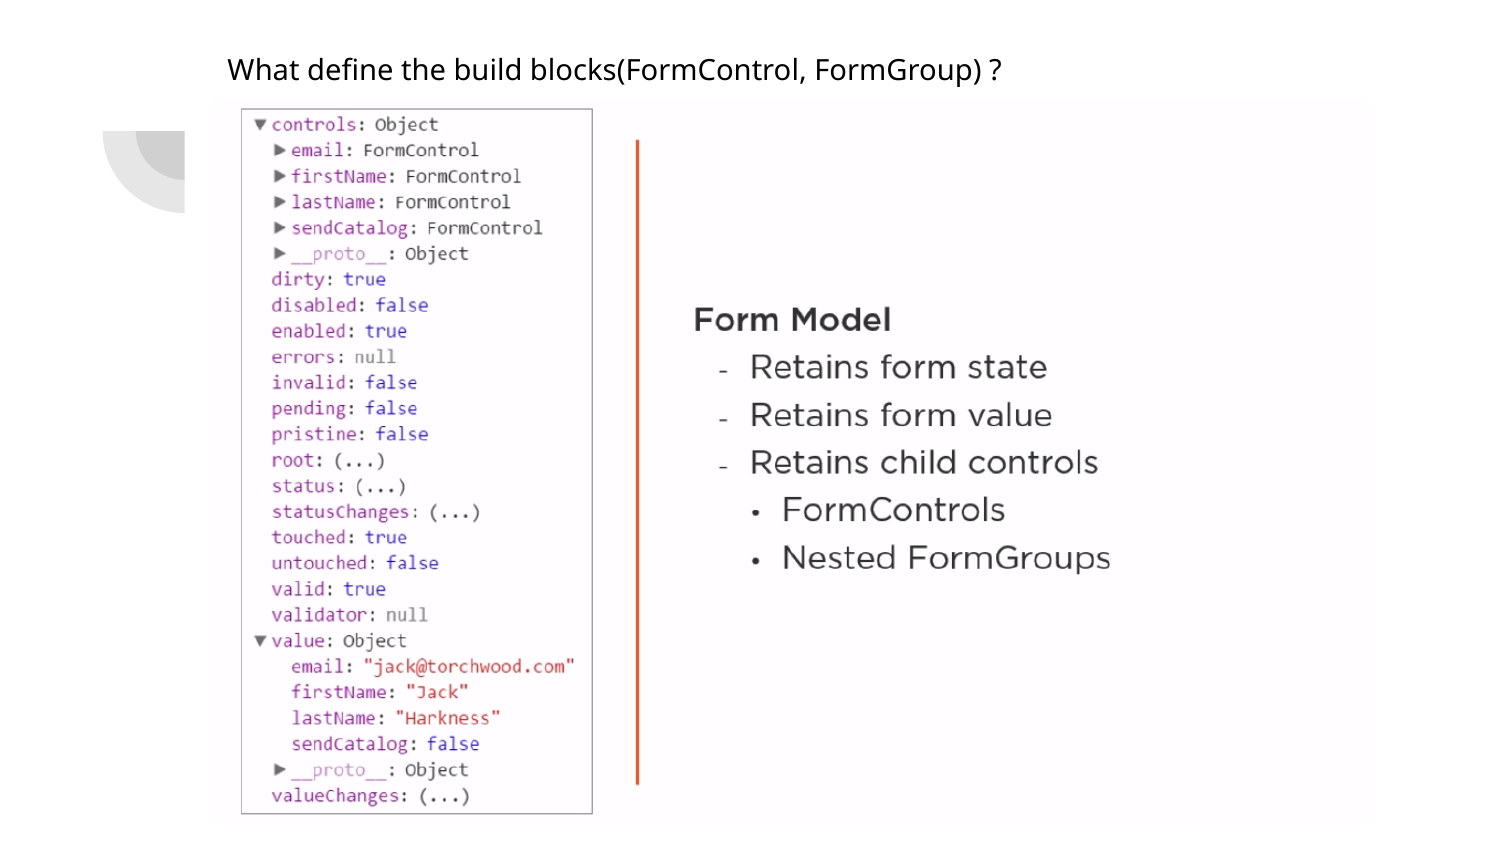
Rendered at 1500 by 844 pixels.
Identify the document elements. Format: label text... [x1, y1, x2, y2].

picture [213, 97, 1368, 825]
text_box What define the build blocks(FormControl, FormGroup) ? [212, 36, 1357, 92]
